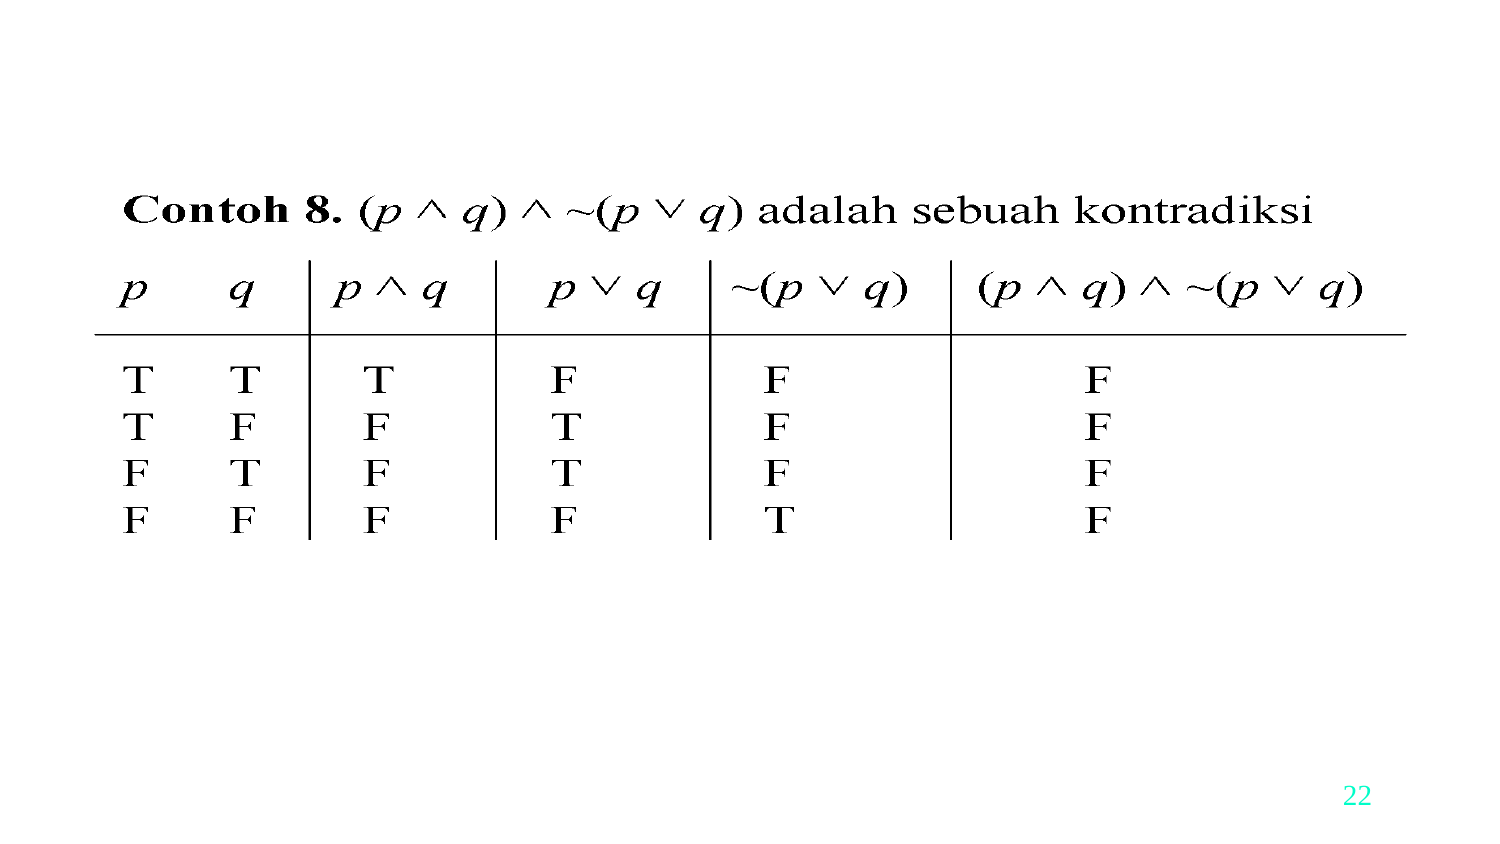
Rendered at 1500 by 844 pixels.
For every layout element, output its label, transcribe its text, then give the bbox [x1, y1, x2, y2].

text_box ‹#› [1074, 768, 1388, 825]
picture [68, 177, 1432, 540]
